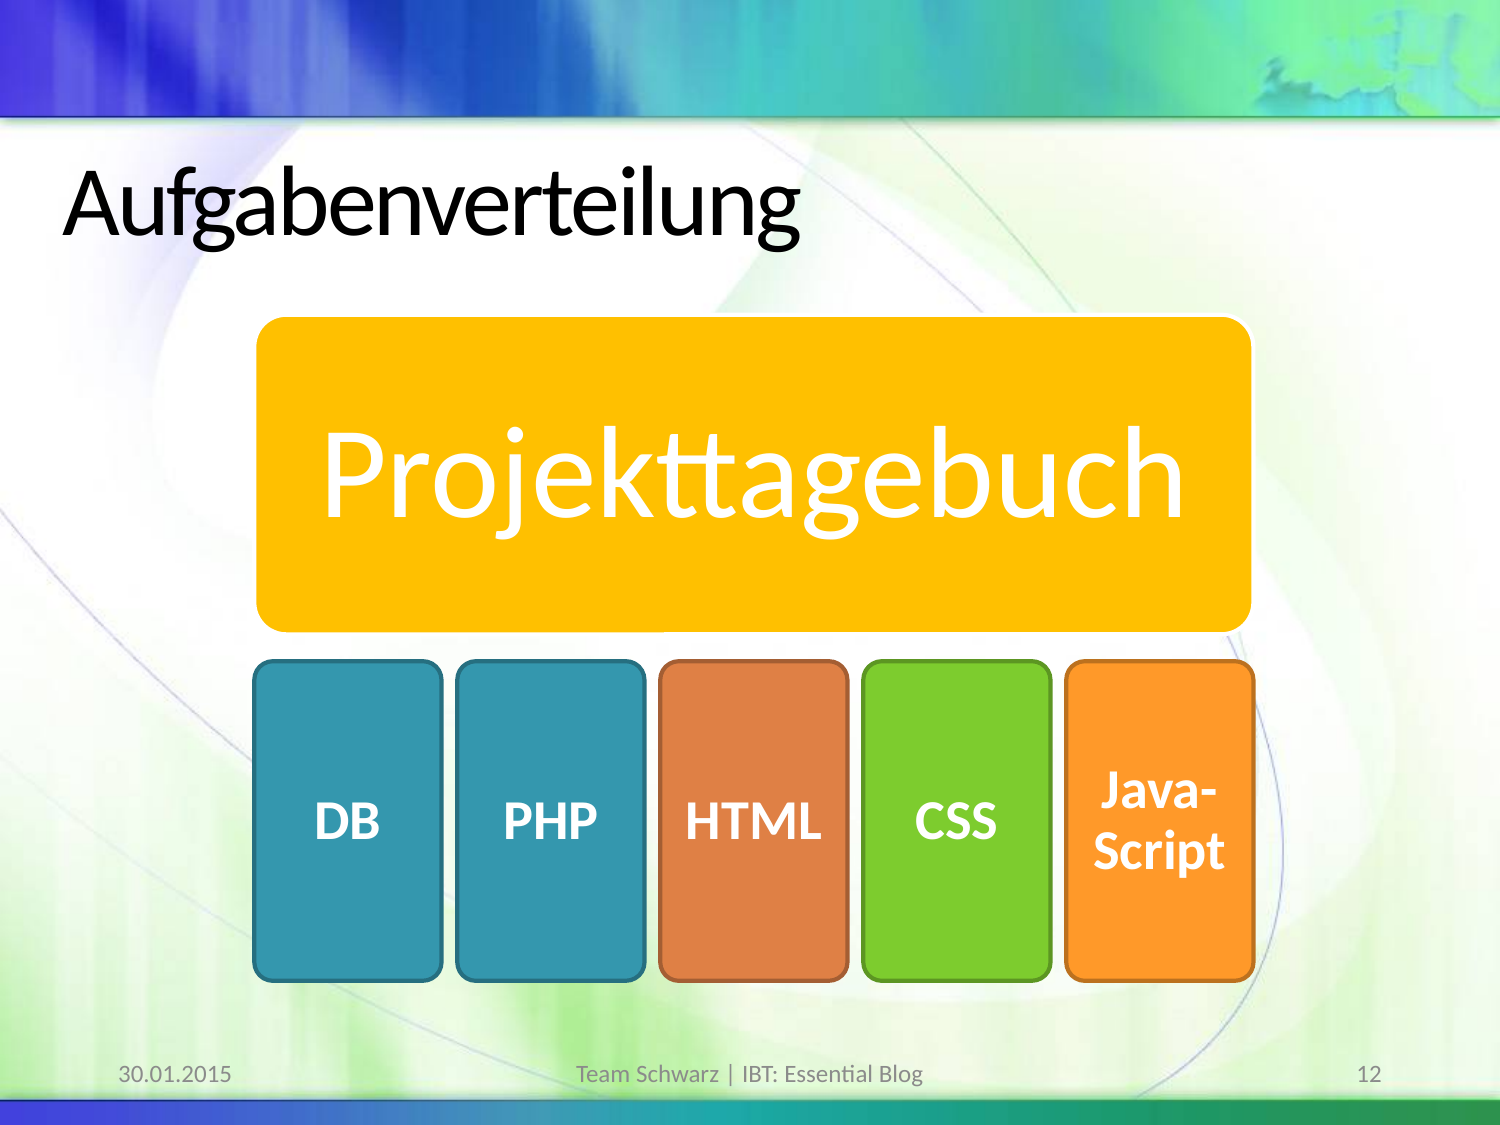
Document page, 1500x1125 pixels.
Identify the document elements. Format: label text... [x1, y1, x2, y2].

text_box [253, 314, 1255, 982]
picture [0, 0, 1500, 1125]
footer Team Schwarz | IBT: Essential Blog [496, 1042, 1004, 1103]
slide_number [103, 1042, 441, 1103]
title Aufgabenverteilung [62, 149, 1438, 368]
slide_number 12 [1059, 1042, 1397, 1103]
